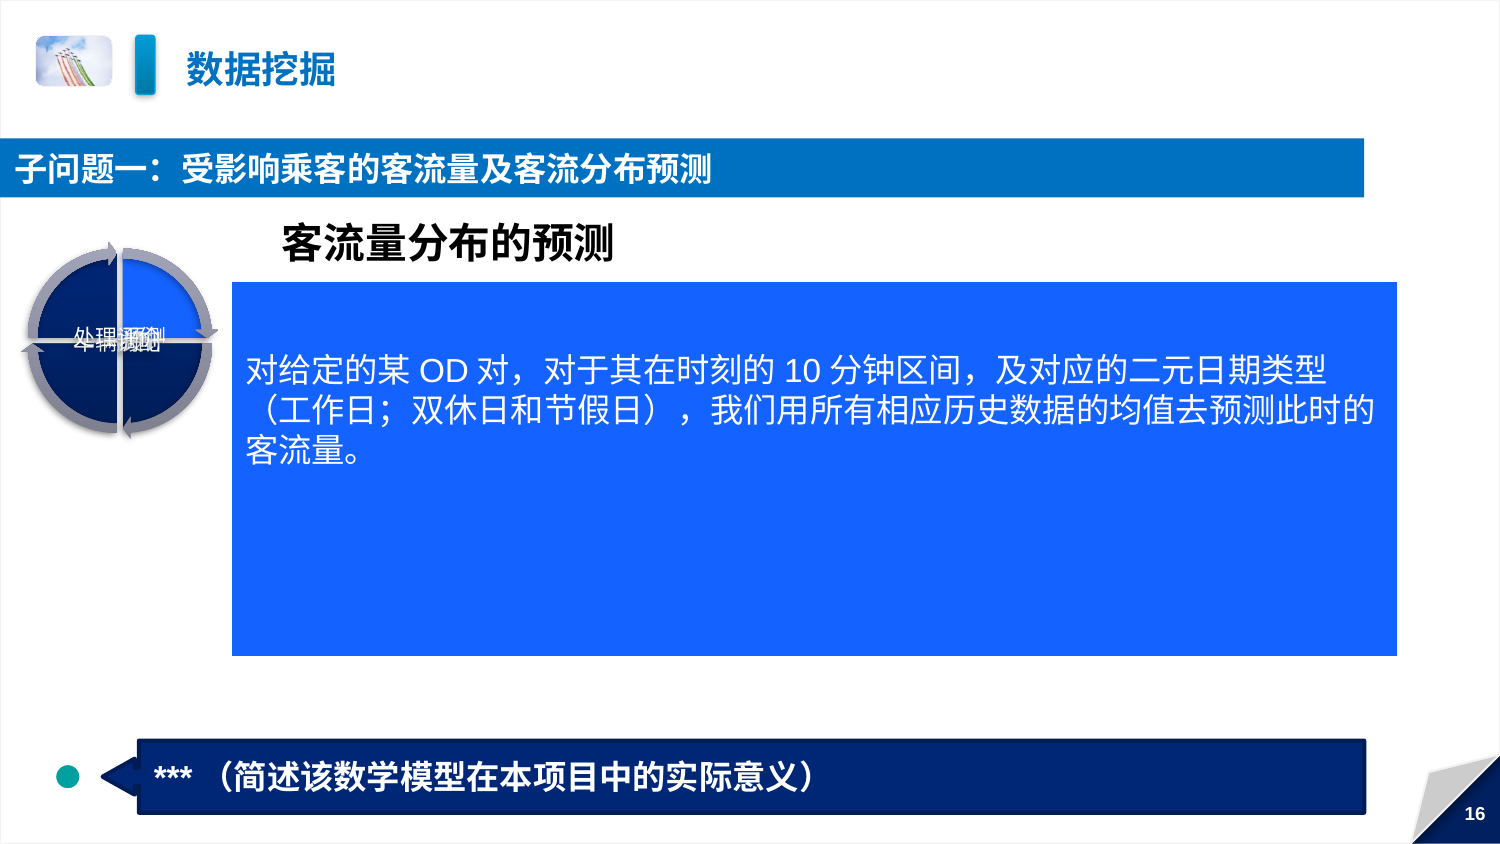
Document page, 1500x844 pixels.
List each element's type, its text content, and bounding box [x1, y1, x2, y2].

text_box [50, 759, 85, 794]
text_box 数据挖掘 [172, 38, 691, 99]
picture [35, 35, 113, 87]
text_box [0, 241, 276, 446]
text_box ***（简述该数学模型在本项目中的实际意义） [100, 738, 1367, 815]
text_box 子问题一：受影响乘客的客流量及客流分布预测 [0, 138, 1365, 198]
text_box [135, 34, 156, 96]
text_box 客流量分布的预测 [267, 209, 631, 274]
